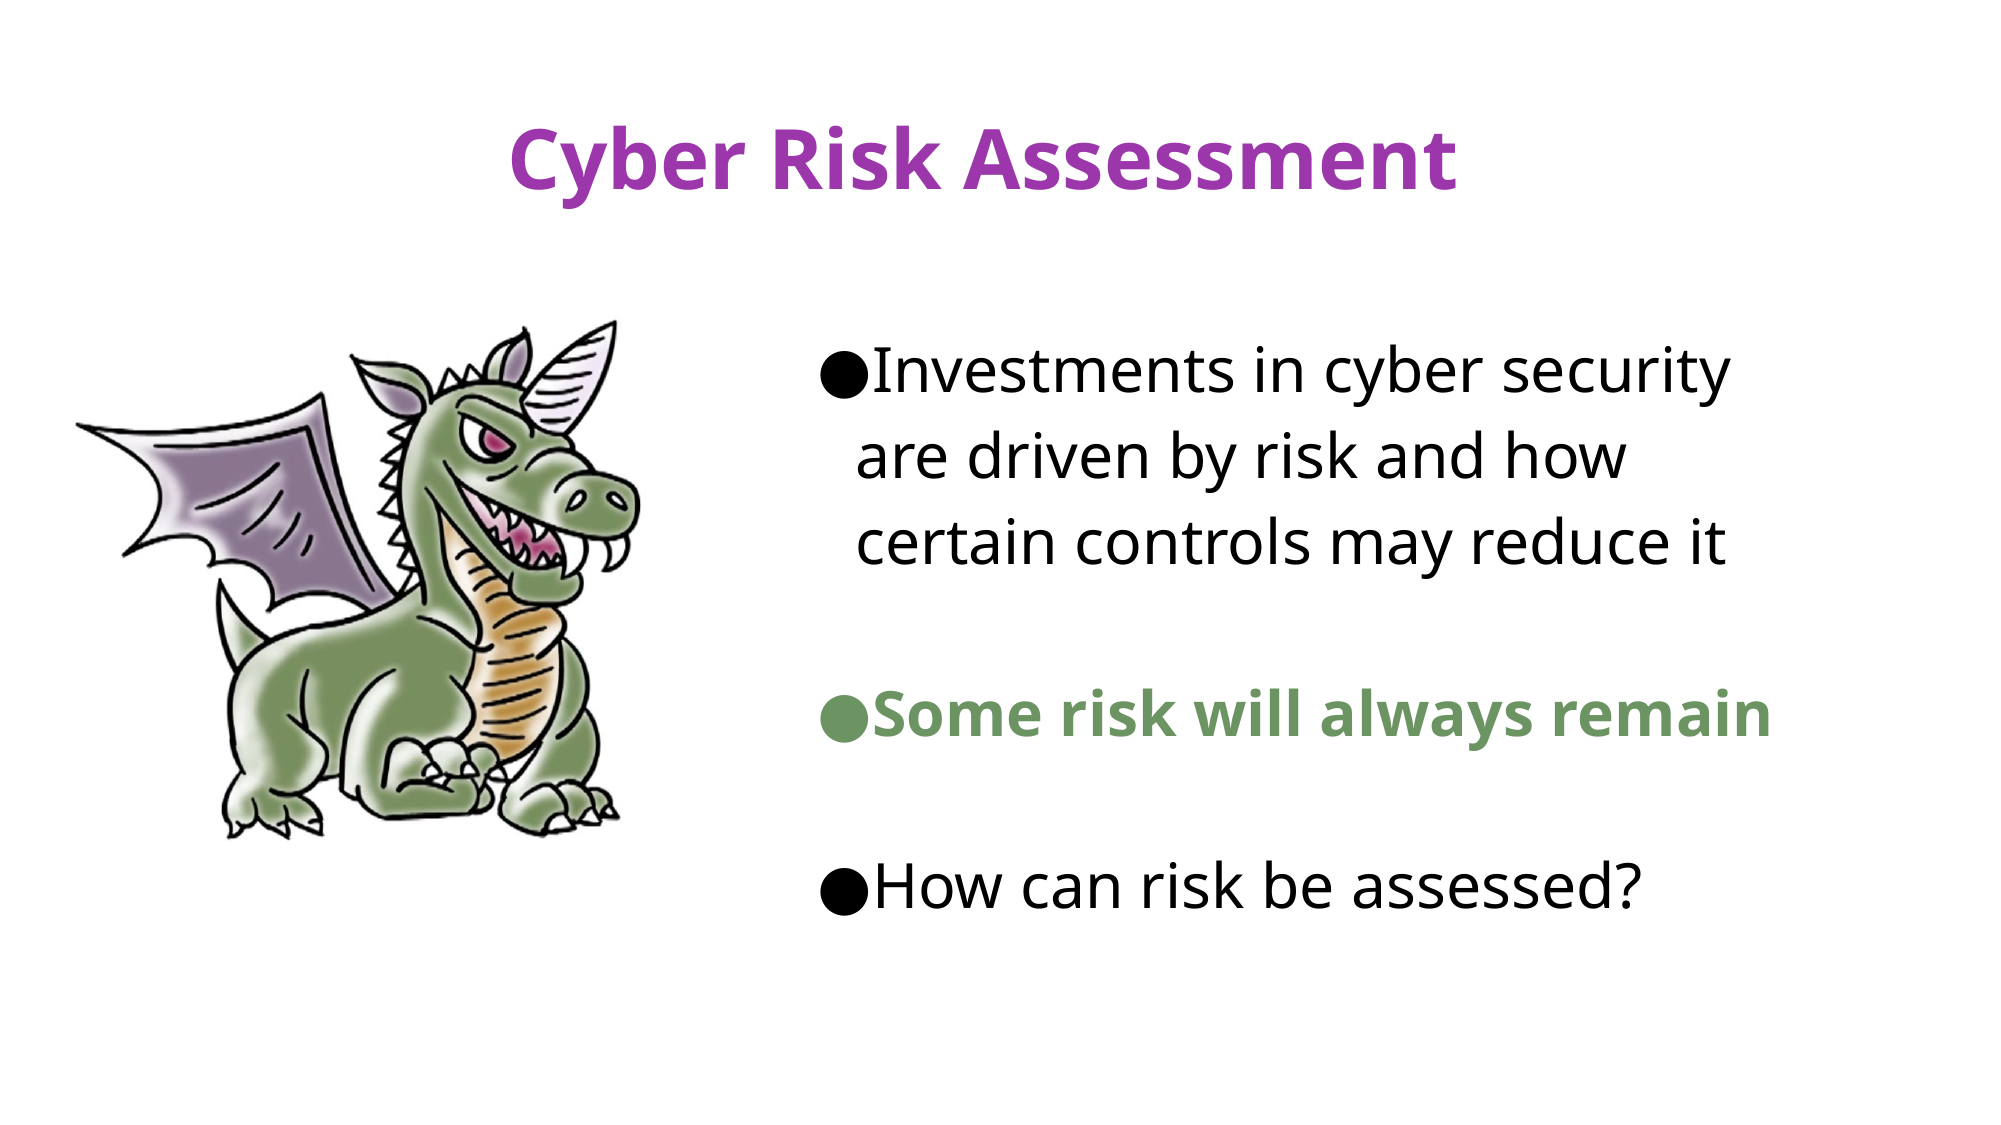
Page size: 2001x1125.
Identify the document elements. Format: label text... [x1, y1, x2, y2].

list Investments in cyber security are driven by risk and how certain controls may reduce it Some risk will always remain How can risk be assessed? [760, 298, 1856, 1104]
picture [60, 298, 761, 906]
title Cyber Risk Assessment [133, 37, 1834, 225]
